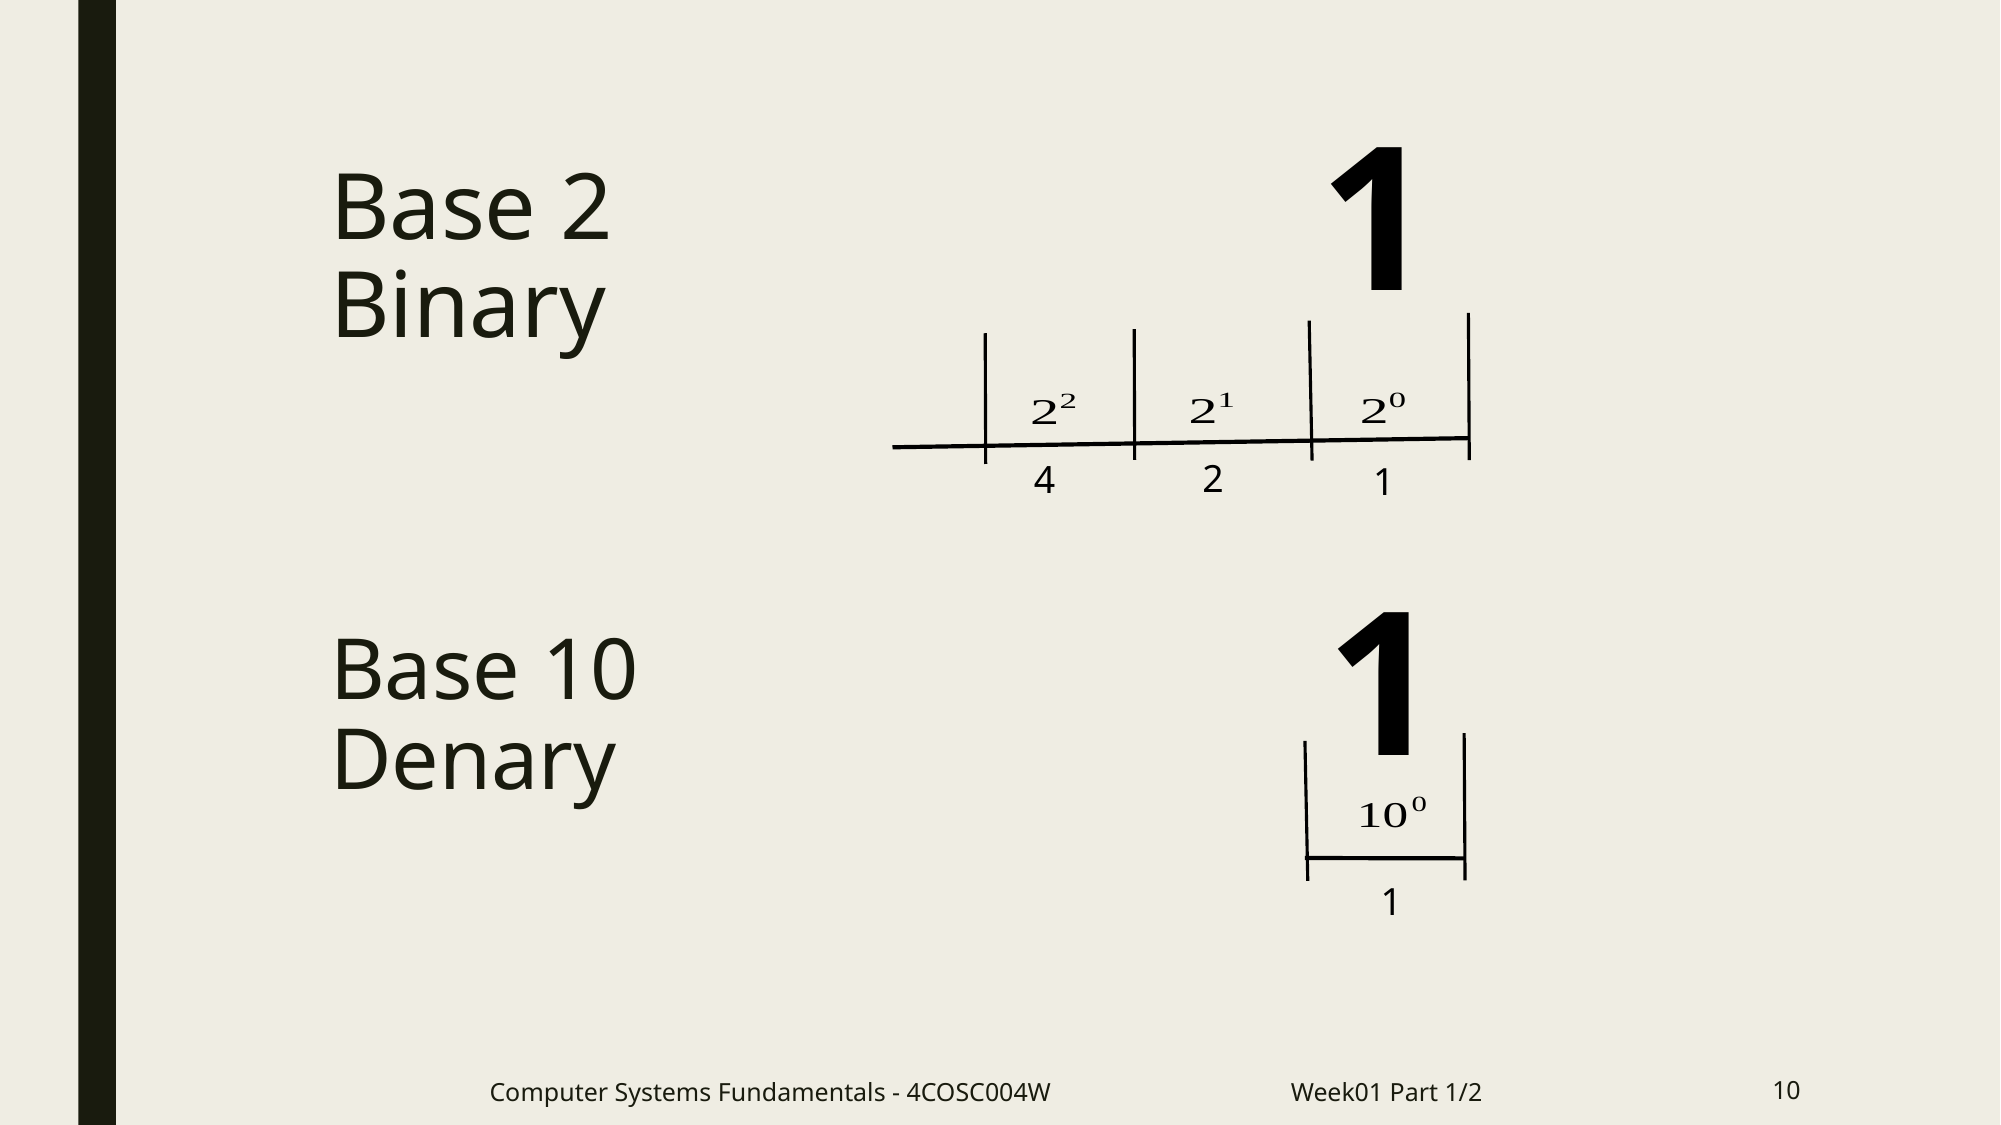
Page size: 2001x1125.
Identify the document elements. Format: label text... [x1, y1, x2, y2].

text_box 1 [1304, 82, 1453, 312]
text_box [892, 312, 1470, 511]
slide_number 10 [1553, 1058, 1816, 1125]
text_box 1 [1312, 547, 1460, 732]
title Base 10 Denary [315, 619, 681, 818]
text_box Base 2 Binary [315, 153, 681, 377]
footer Computer Systems Fundamentals - 4COSC004W Week01 Part 1/2 [474, 1058, 1505, 1125]
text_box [1304, 732, 1466, 931]
